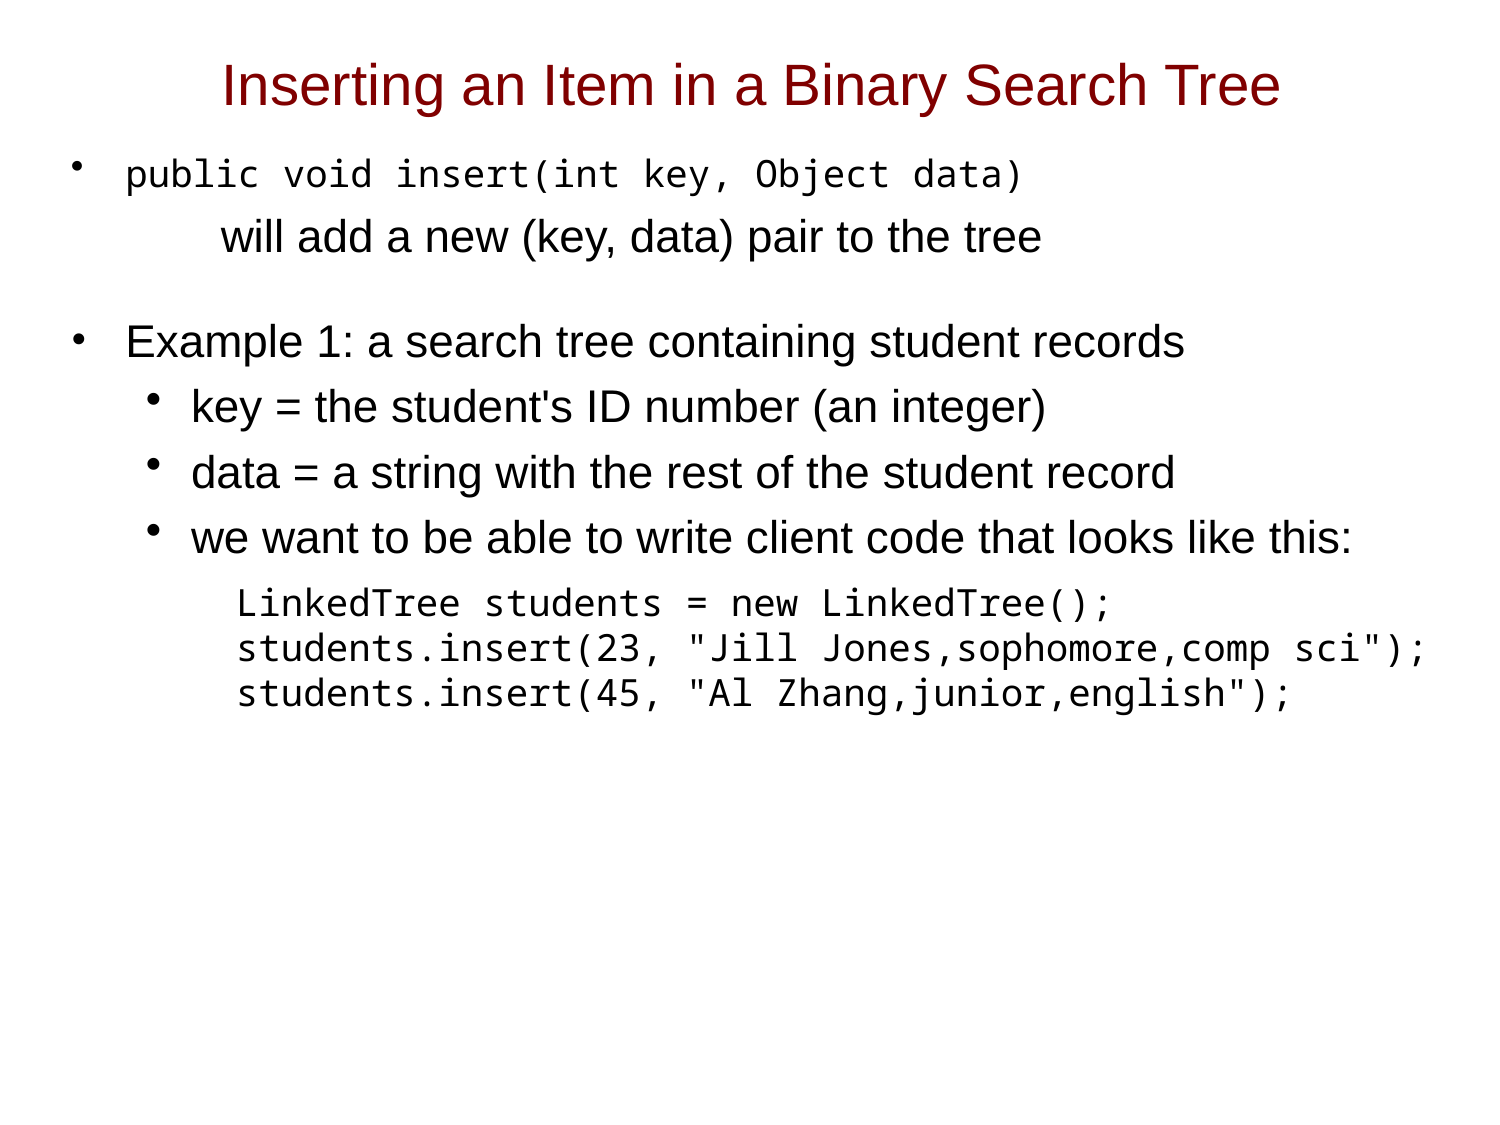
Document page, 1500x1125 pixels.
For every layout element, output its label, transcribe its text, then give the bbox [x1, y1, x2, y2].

title Inserting an Item in a Binary Search Tree [64, 12, 1442, 138]
list public void insert(int key, Object data) will add a new (key, data) pair to the tree Example 1: a search tree containing student records key = the student's ID number (an integer) data = a string with the rest of the student record we want to be able to write client code that looks like this: LinkedTree students = new LinkedTree(); students.insert(23, "Jill Jones,sophomore,comp sci"); students.insert(45, "Al Zhang,junior,english"); [55, 138, 1500, 1060]
